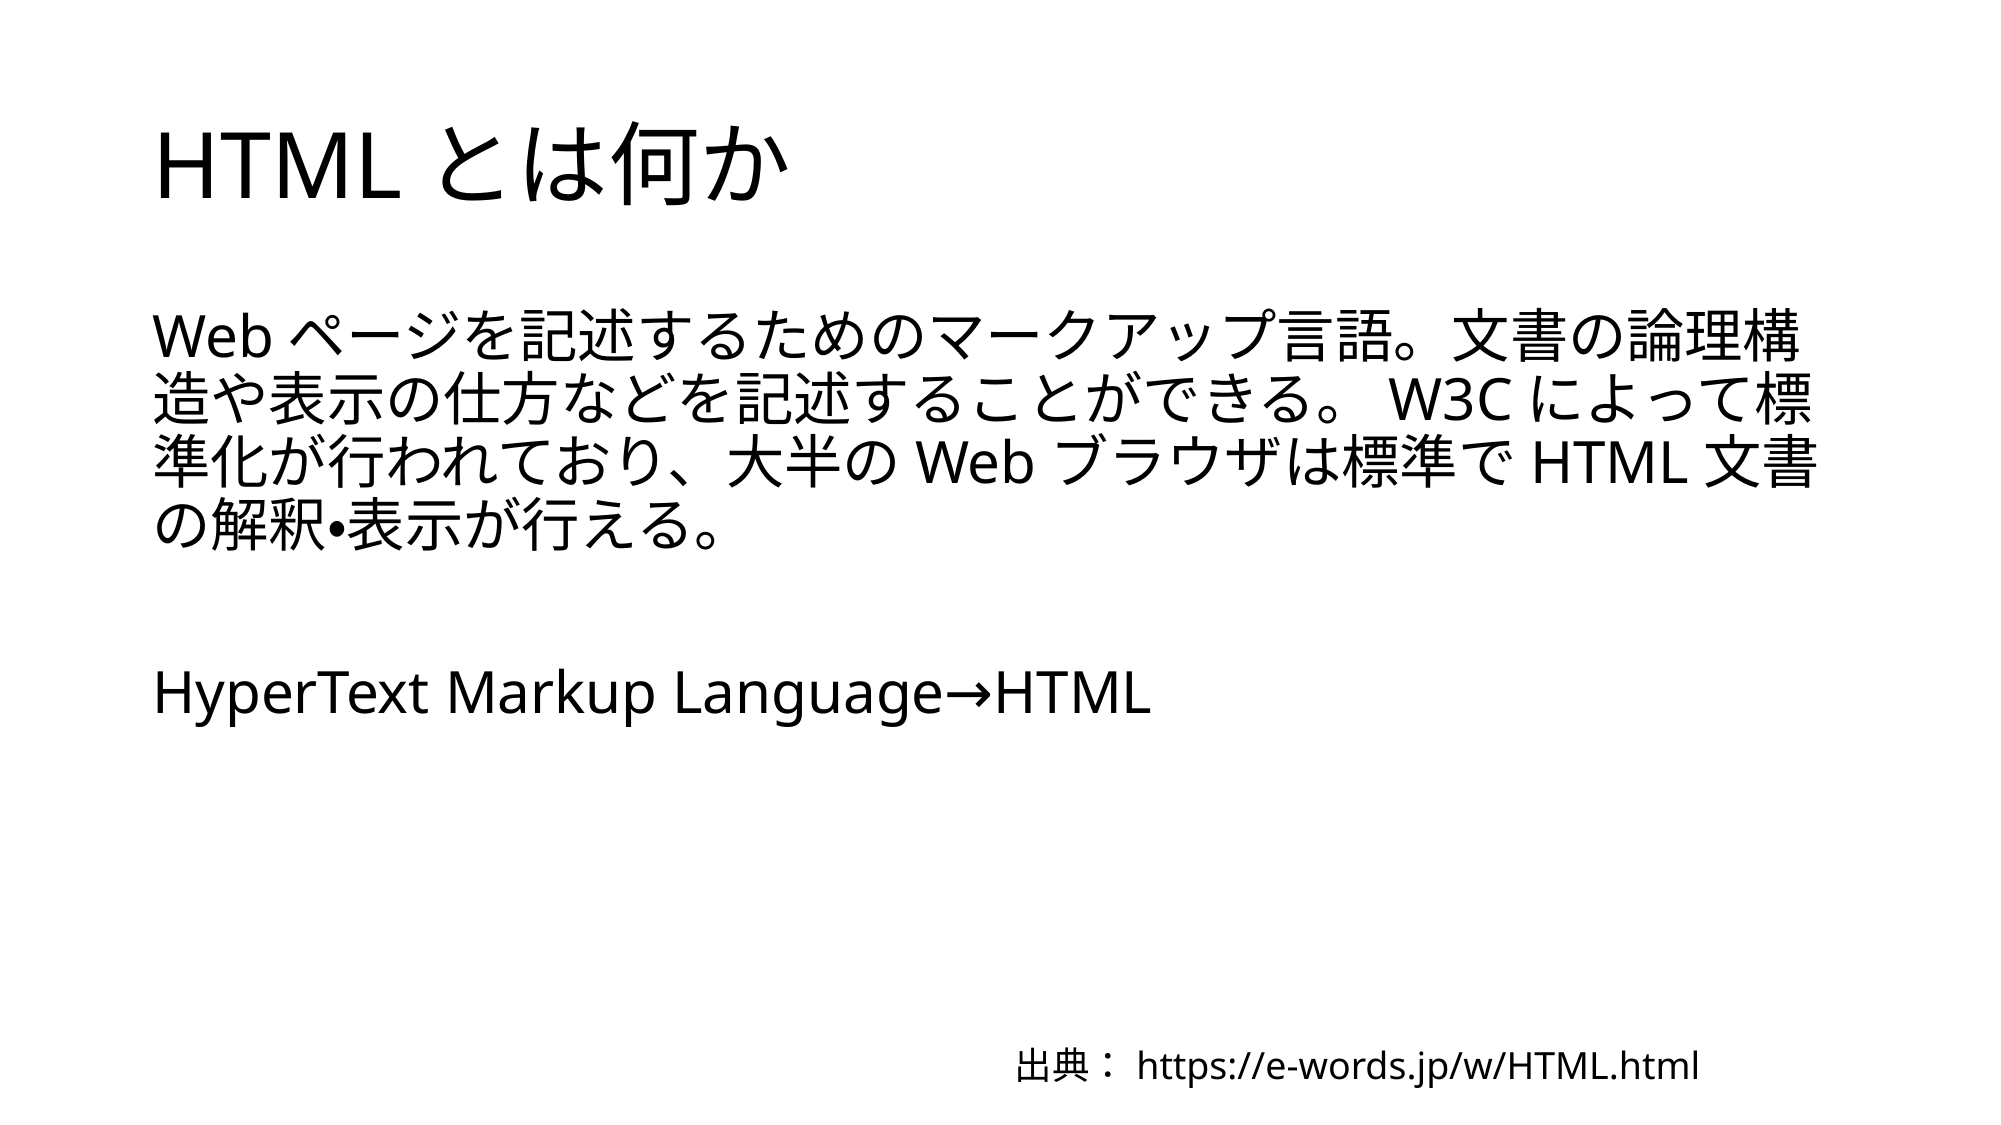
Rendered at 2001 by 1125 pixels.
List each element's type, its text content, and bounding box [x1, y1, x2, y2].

list Webページを記述するためのマークアップ言語。文書の論理構造や表示の仕方などを記述することができる。W3Cによって標準化が行われており、大半のWebブラウザは標準でHTML文書の解釈・表示が行える。 HyperText Markup Language→HTML [137, 299, 1863, 1014]
text_box 出典：https://e-words.jp/w/HTML.html [999, 1034, 2000, 1095]
title HTMLとは何か [137, 59, 1863, 278]
